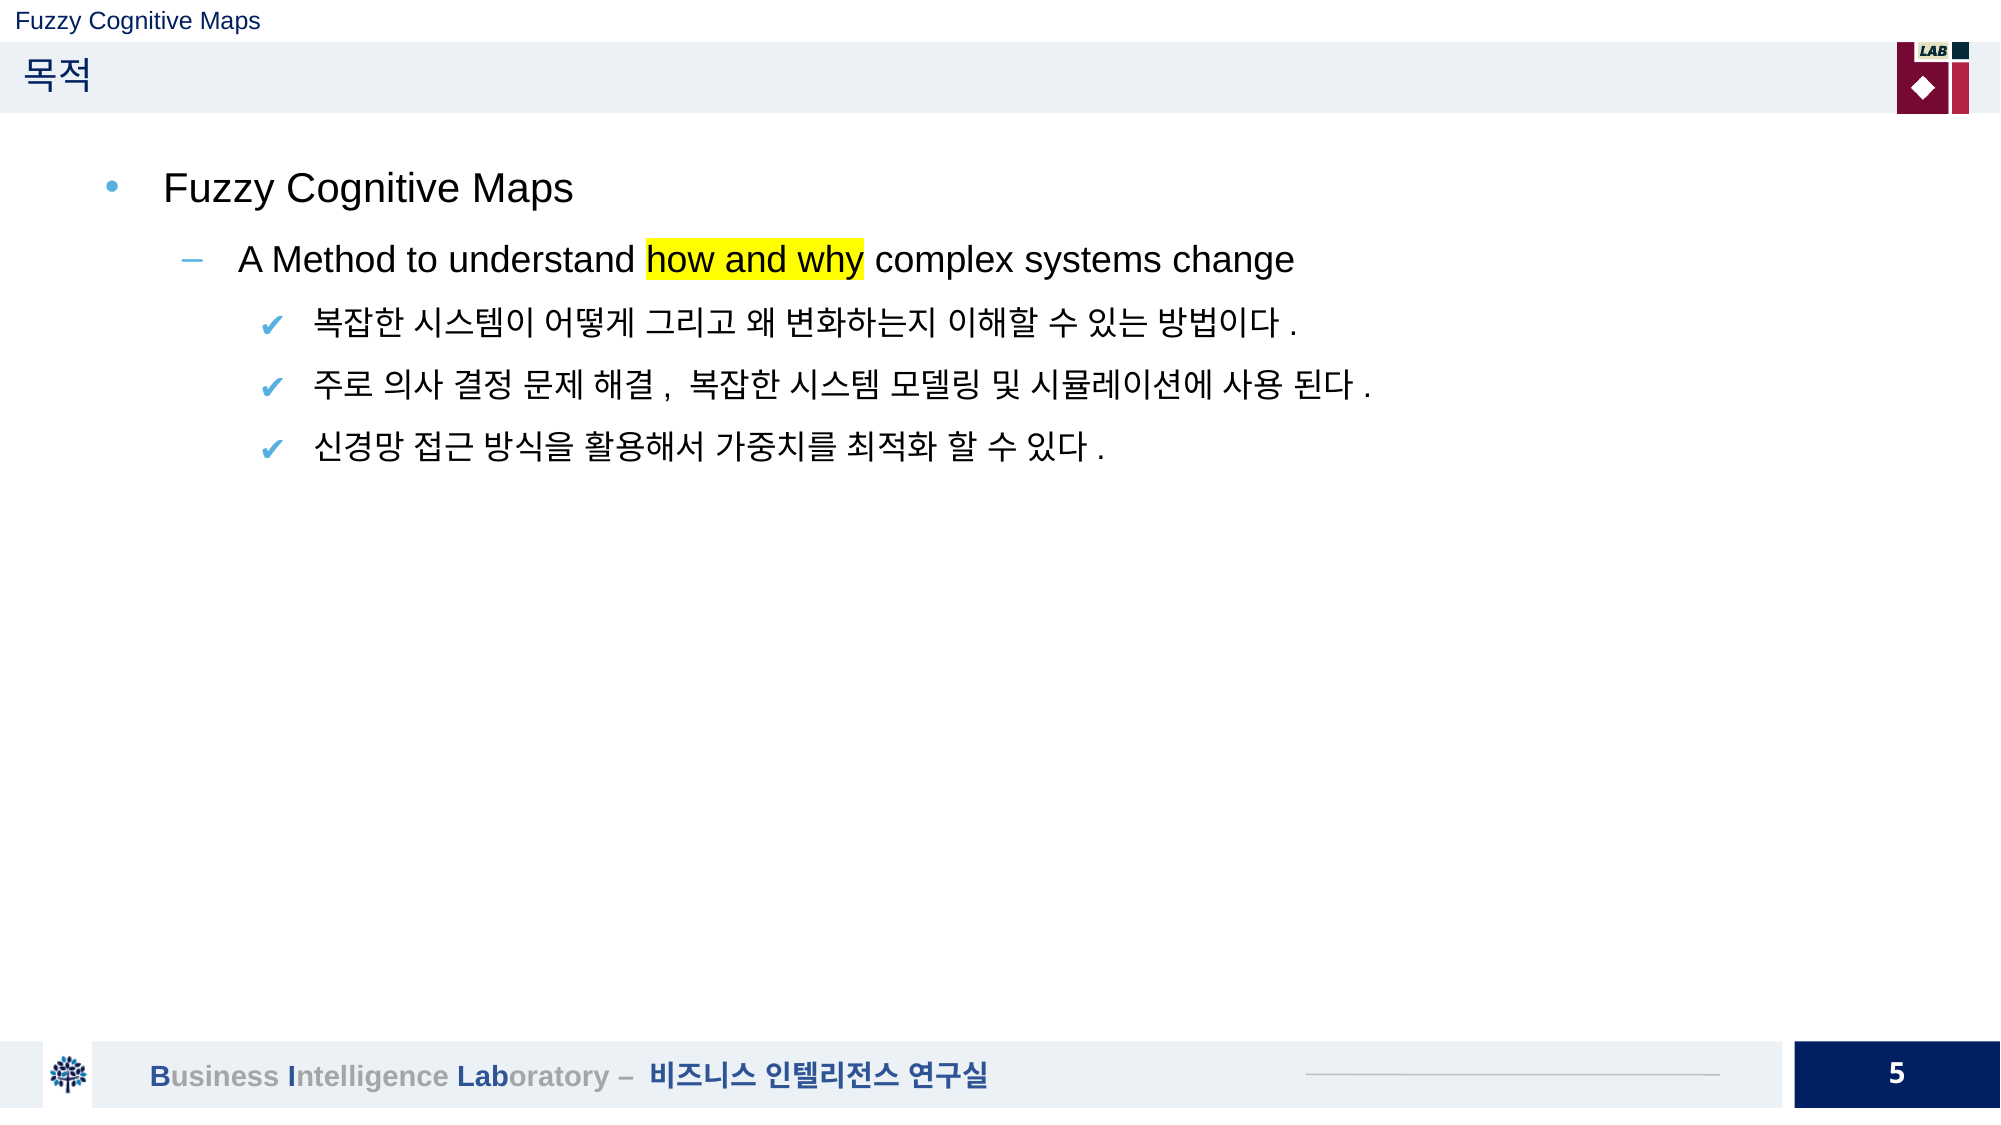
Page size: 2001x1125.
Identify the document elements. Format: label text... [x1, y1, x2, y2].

picture [1897, 41, 1969, 114]
list Fuzzy Cognitive Maps A Method to understand how and why complex systems change 복잡한 시스템이 어떻게 그리고 왜 변화하는지 이해할 수 있는 방법이다. 주로 의사 결정 문제 해결, 복잡한 시스템 모델링 및 시뮬레이션에 사용 된다. 신경망 접근 방식을 활용해서 가중치를 최적화 할 수 있다. [73, 138, 1927, 1028]
subtitle 목적 [0, 42, 1326, 113]
title Fuzzy Cognitive Maps [0, 0, 598, 42]
slide_number 5 [1825, 1044, 1970, 1105]
picture [43, 1041, 92, 1108]
